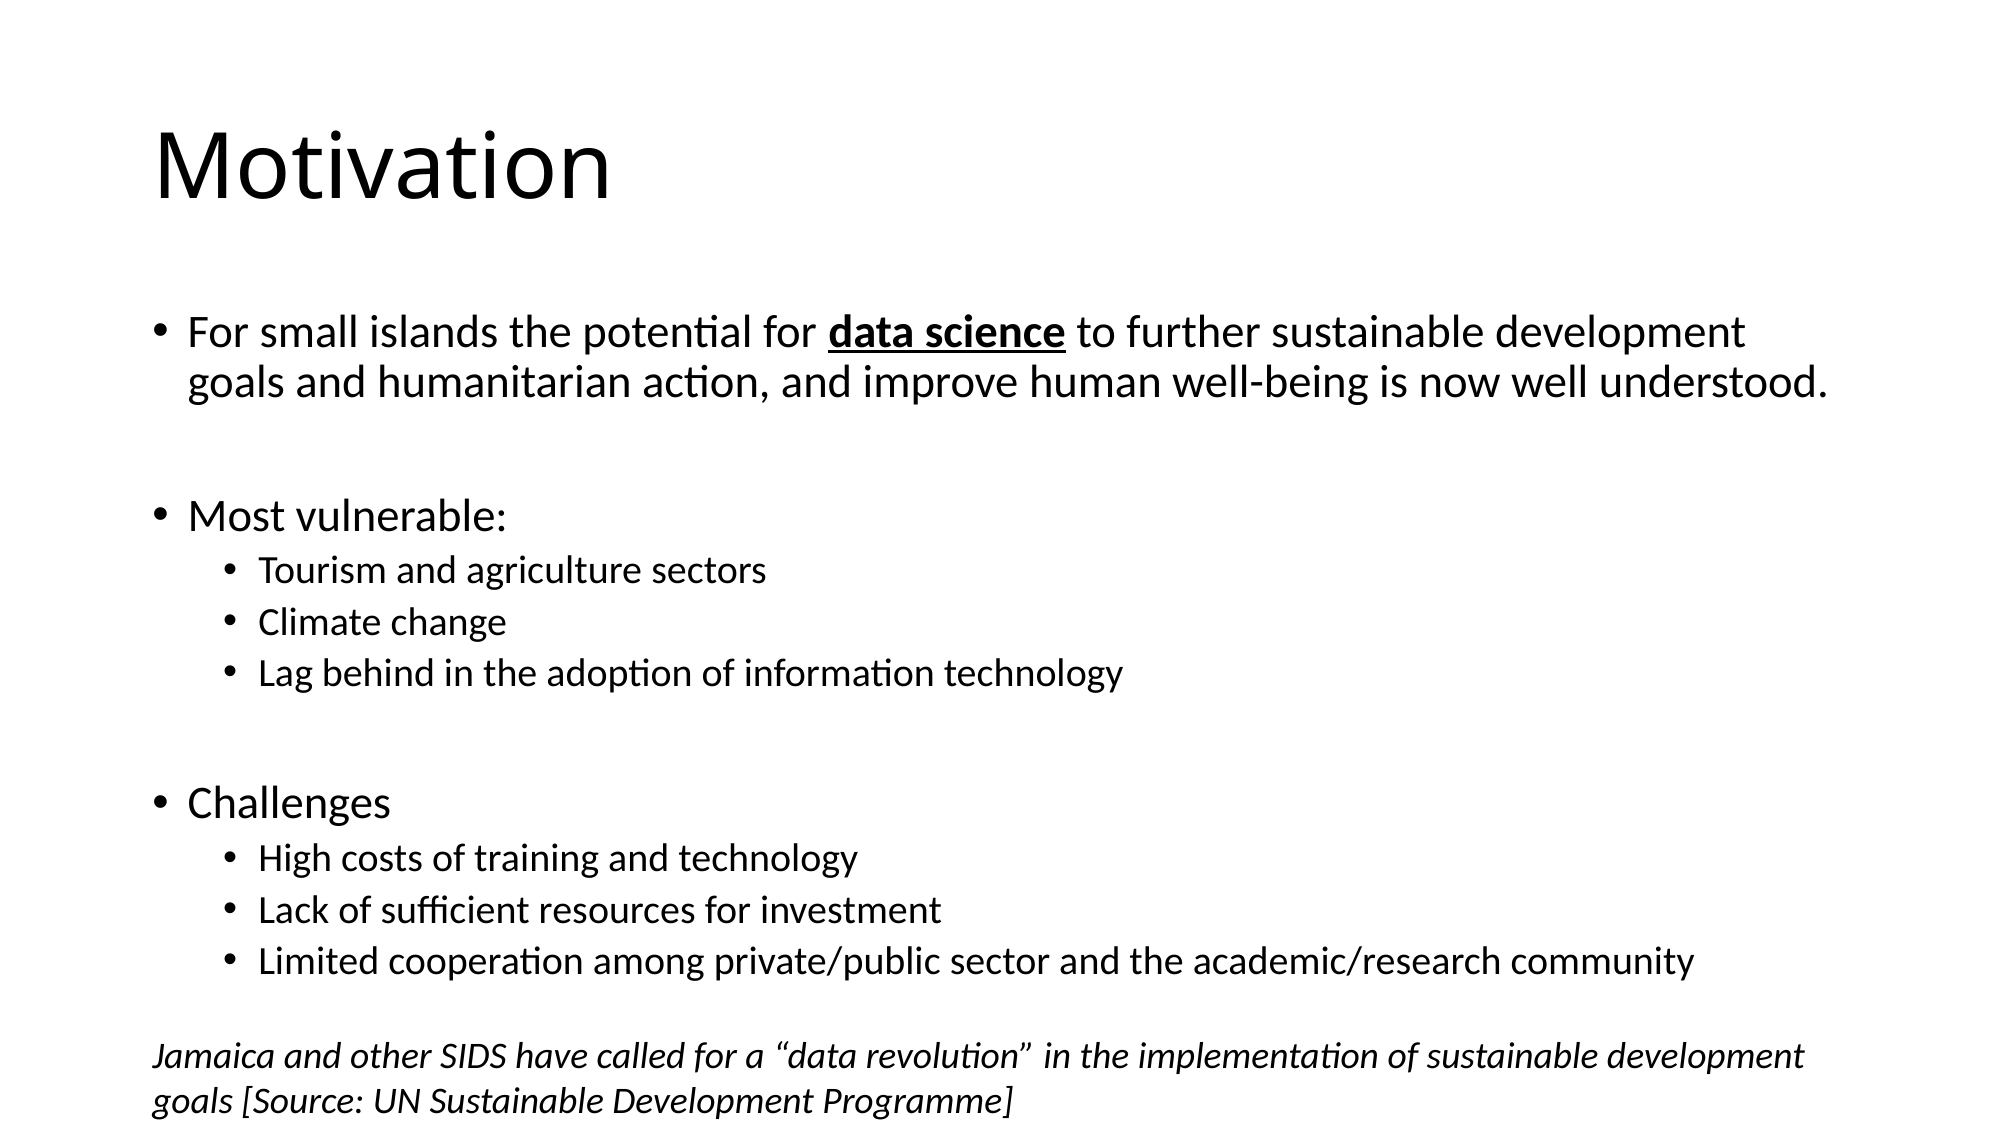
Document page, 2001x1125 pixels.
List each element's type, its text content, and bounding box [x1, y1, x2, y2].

list For small islands the potential for data science to further sustainable development goals and humanitarian action, and improve human well-being is now well understood. Most vulnerable: Tourism and agriculture sectors Climate change Lag behind in the adoption of information technology Challenges High costs of training and technology Lack of sufficient resources for investment Limited cooperation among private/public sector and the academic/research community [137, 299, 1863, 1014]
title Motivation [137, 59, 1863, 278]
text_box Jamaica and other SIDS have called for a “data revolution” in the implementation of sustainable development goals [Source: UN Sustainable Development Programme] [137, 1023, 1886, 1125]
